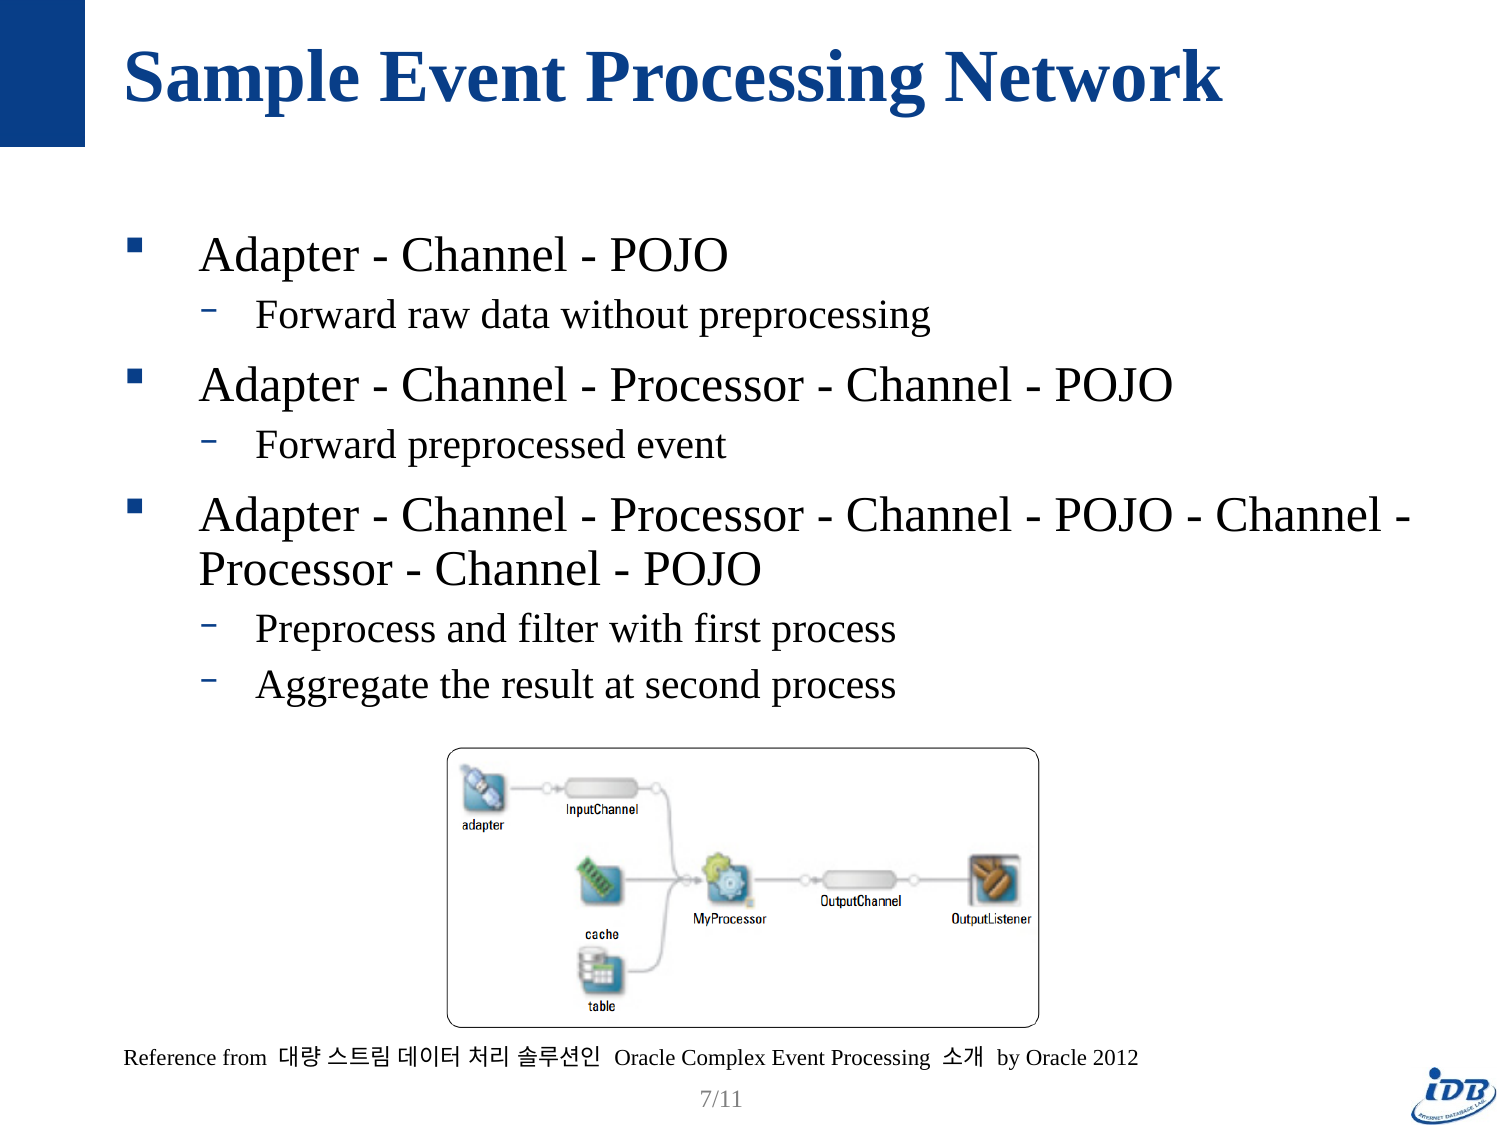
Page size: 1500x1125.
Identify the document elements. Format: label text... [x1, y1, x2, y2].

picture [435, 735, 1053, 1036]
title Sample Event Processing Network [108, 15, 1379, 140]
picture [1411, 1067, 1497, 1125]
picture [0, 0, 85, 147]
text_box Reference from 대량 스트림 데이터 처리 솔루션인 Oracle Complex Event Processing 소개 by Oracle 2012 [108, 1035, 1471, 1078]
list Adapter - Channel - POJO Forward raw data without preprocessing Adapter - Channel - Processor - Channel - POJO Forward preprocessed event Adapter - Channel - Processor - Channel - POJO - Channel - Processor - Channel - POJO Preprocess and filter with first process Aggregate the result at second process [108, 220, 1471, 1035]
